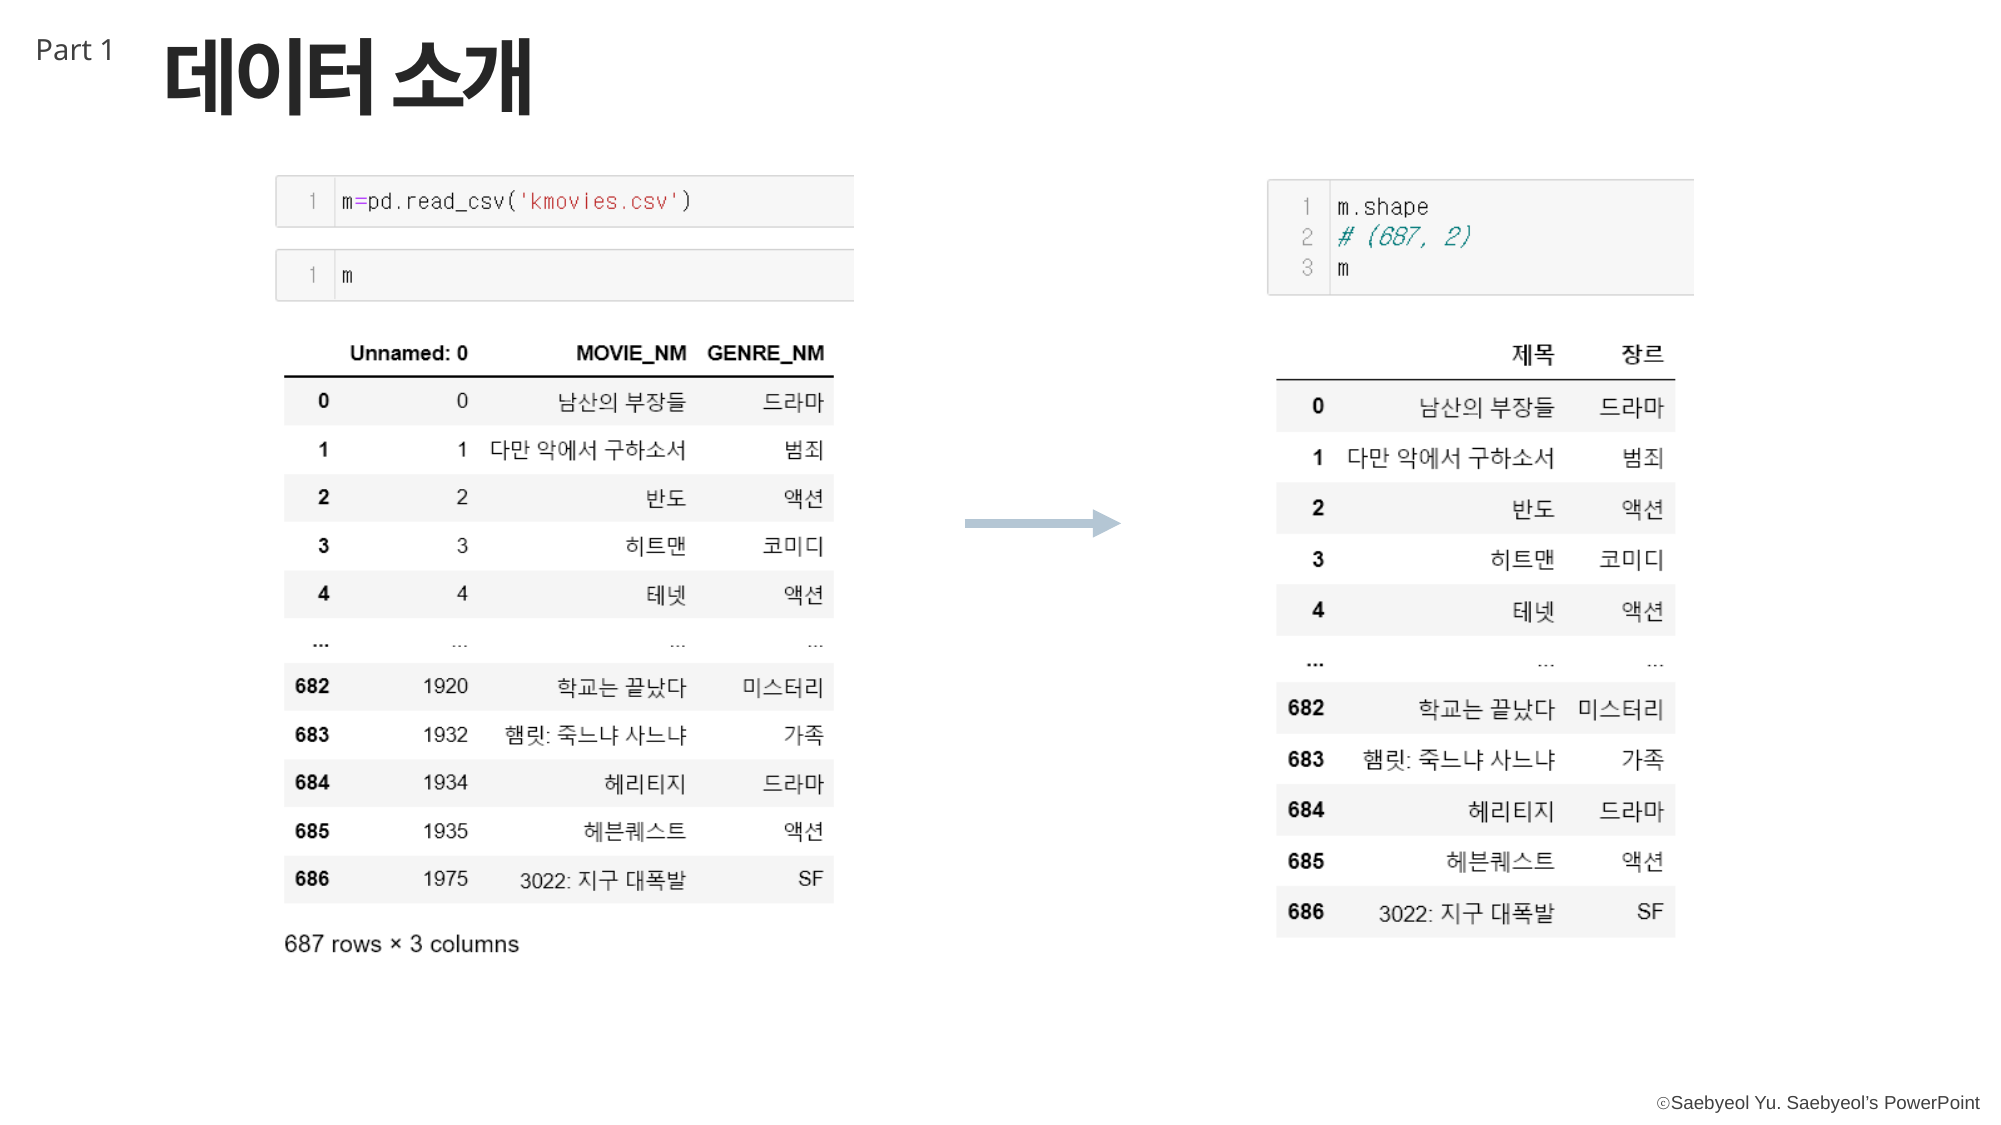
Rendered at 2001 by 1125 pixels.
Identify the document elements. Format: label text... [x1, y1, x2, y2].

text_box Part 1 [20, 23, 132, 74]
picture [268, 164, 854, 961]
text_box 데이터 소개 [148, 17, 553, 133]
picture [1254, 170, 1694, 955]
